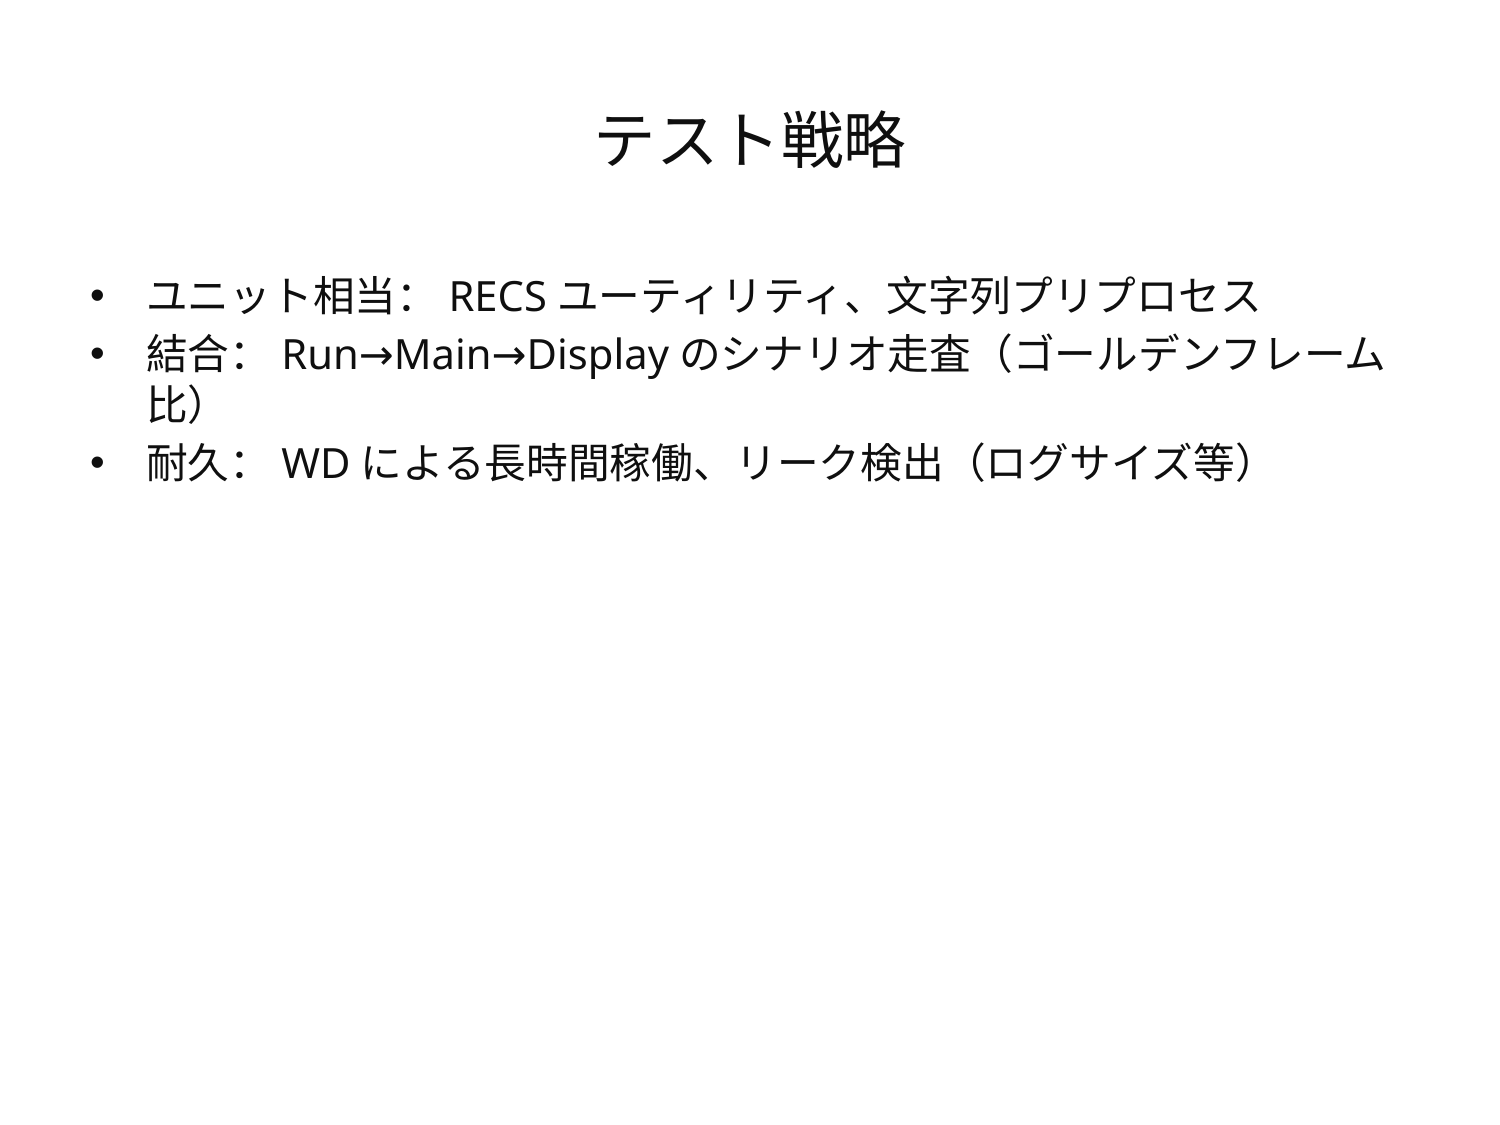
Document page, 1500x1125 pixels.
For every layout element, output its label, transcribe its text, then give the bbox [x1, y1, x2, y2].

list ユニット相当：RECSユーティリティ、文字列プリプロセス 結合：Run→Main→Displayのシナリオ走査（ゴールデンフレーム比） 耐久：WDによる長時間稼働、リーク検出（ログサイズ等） [75, 262, 1425, 1005]
title テスト戦略 [75, 45, 1425, 233]
